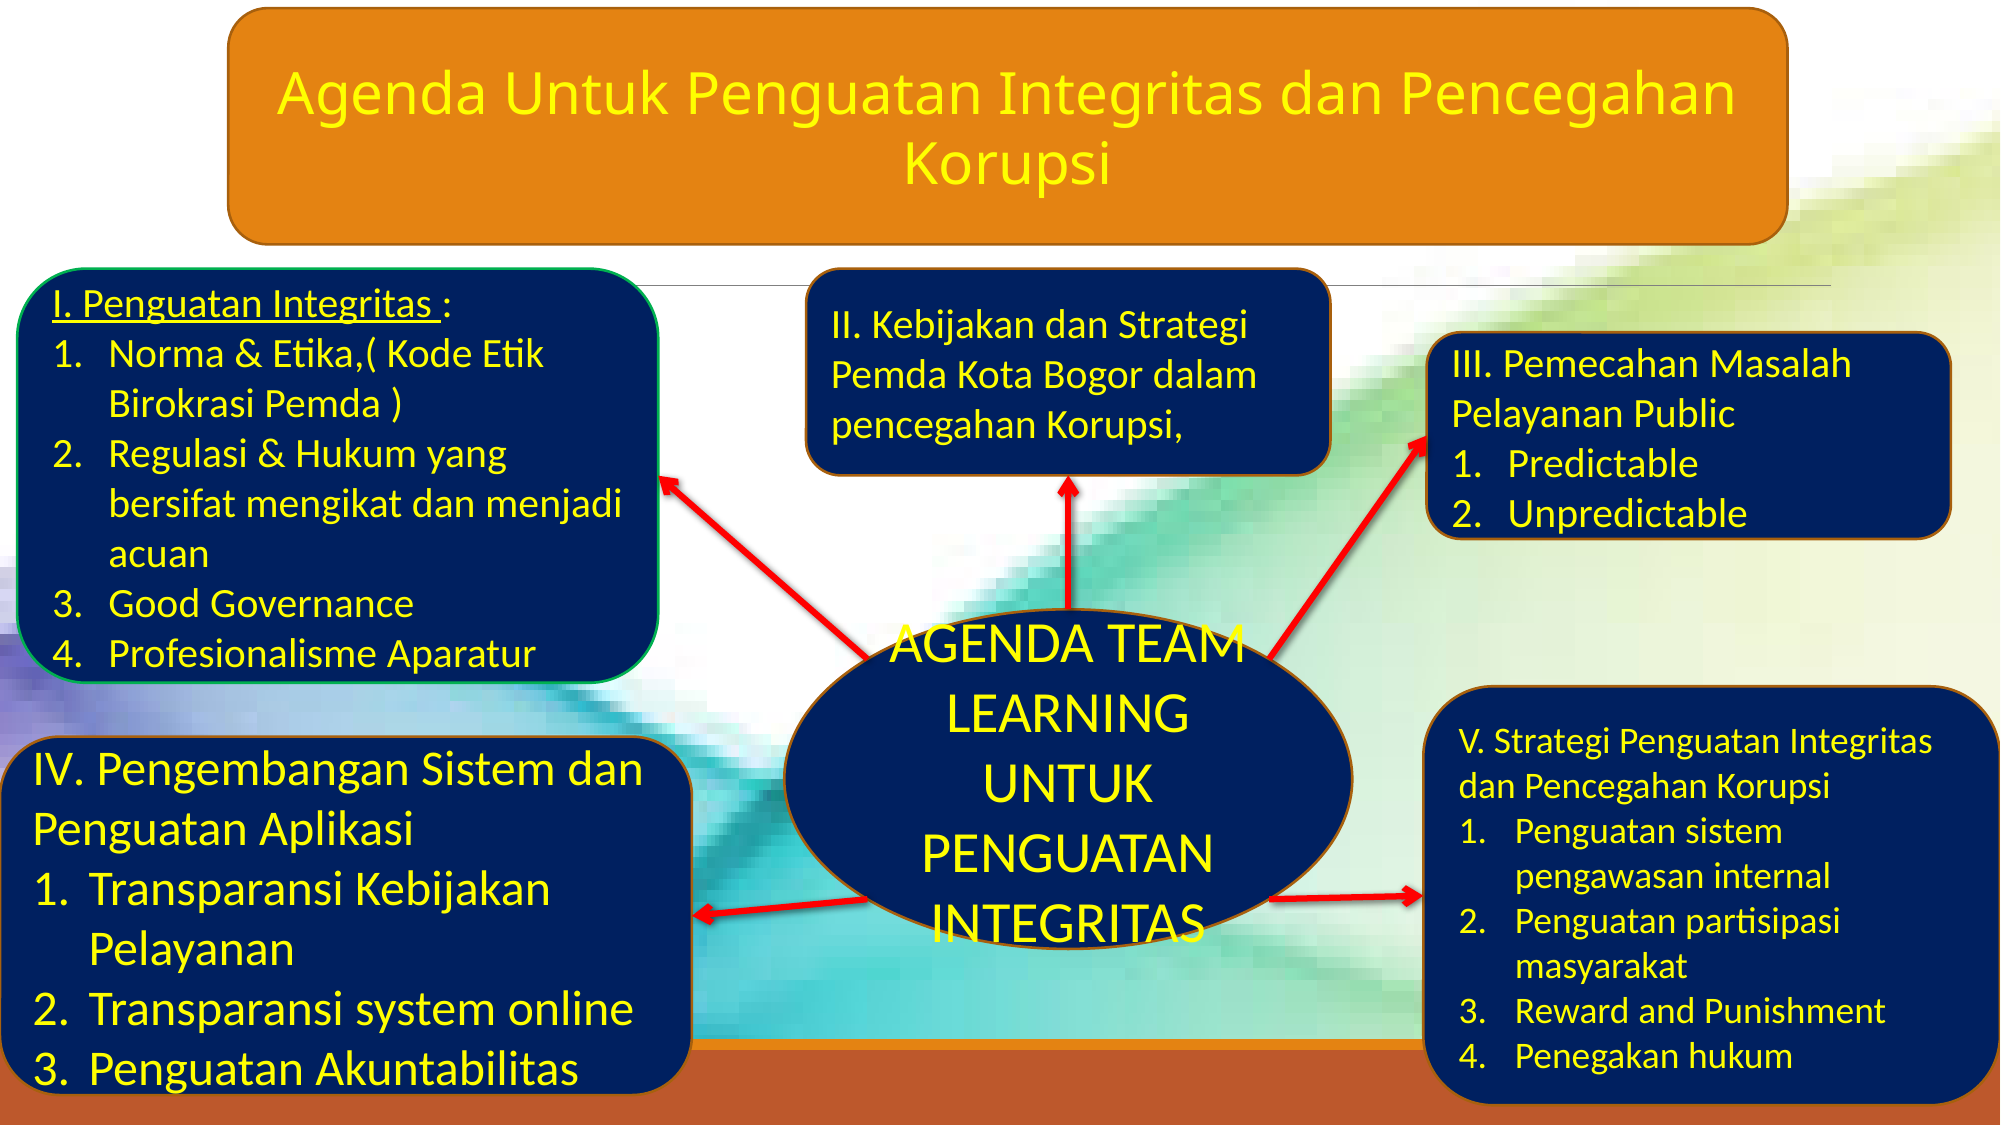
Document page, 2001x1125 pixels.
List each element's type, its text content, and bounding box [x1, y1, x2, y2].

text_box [1268, 895, 1424, 900]
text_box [0, 268, 2000, 1106]
picture [0, 0, 2001, 1125]
text_box Agenda Untuk Penguatan Integritas dan Pencegahan Korupsi [226, 6, 1789, 246]
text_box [1268, 434, 1428, 660]
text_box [657, 475, 868, 660]
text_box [691, 898, 868, 917]
